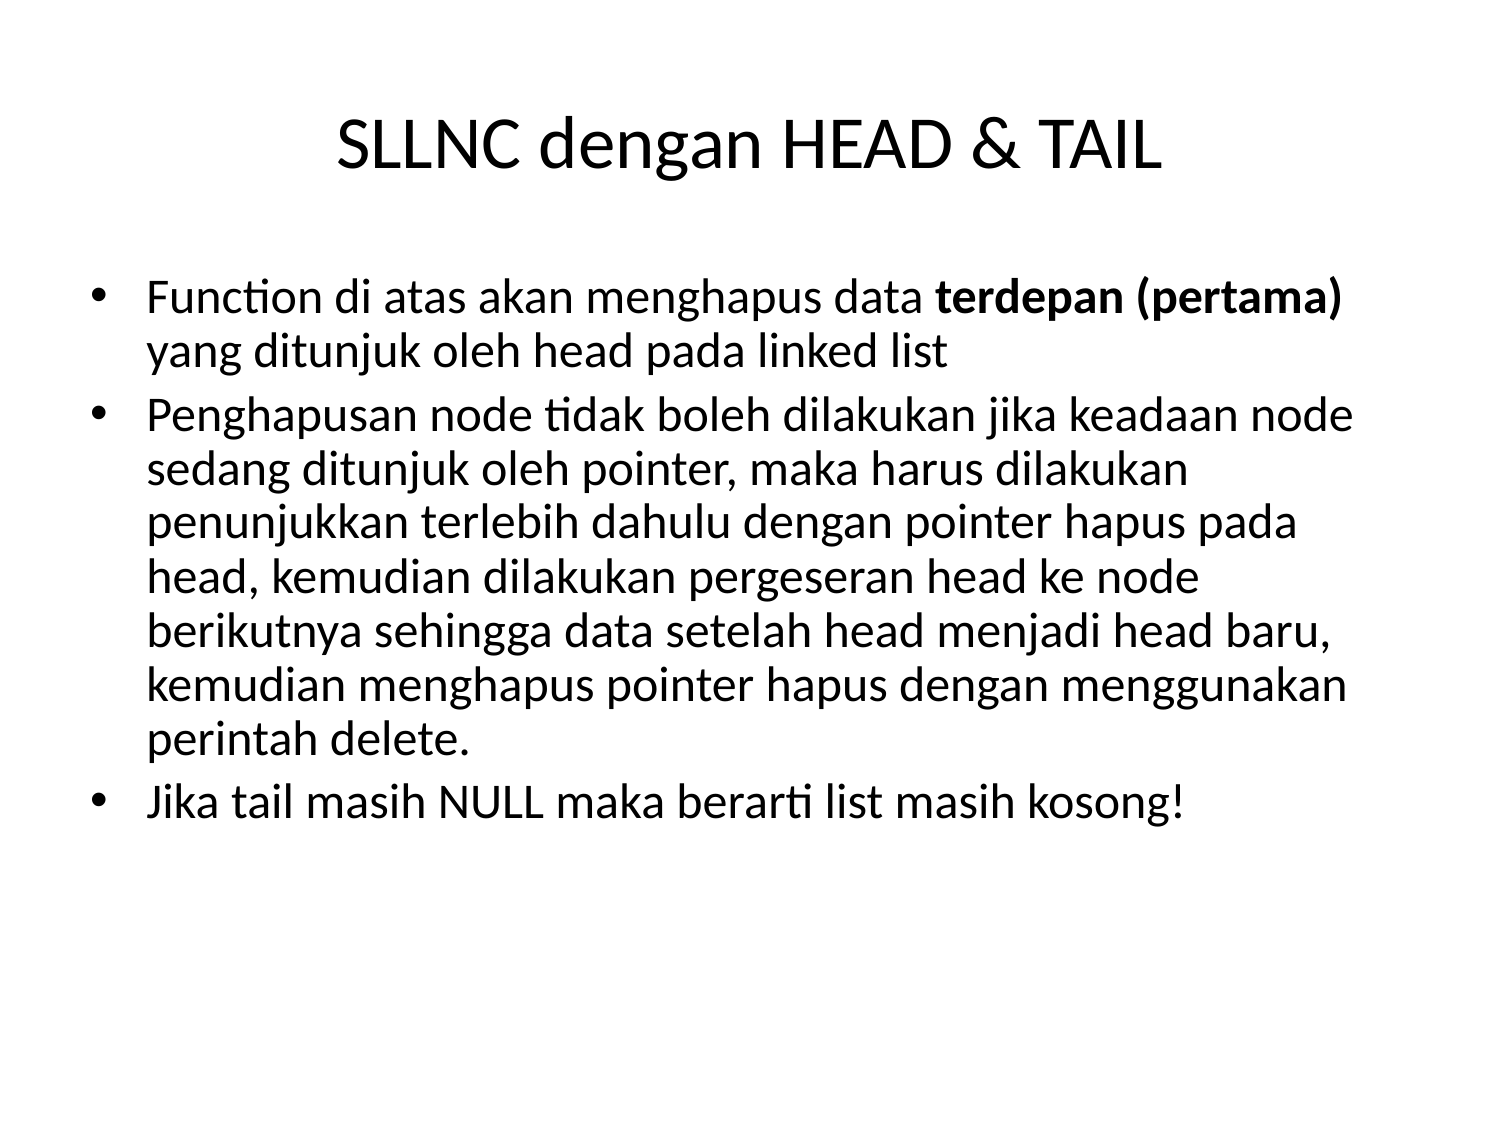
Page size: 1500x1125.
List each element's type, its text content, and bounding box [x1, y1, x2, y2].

title SLLNC dengan HEAD & TAIL [75, 45, 1425, 233]
list Function di atas akan menghapus data terdepan (pertama) yang ditunjuk oleh head pada linked list Penghapusan node tidak boleh dilakukan jika keadaan node sedang ditunjuk oleh pointer, maka harus dilakukan penunjukkan terlebih dahulu dengan pointer hapus pada head, kemudian dilakukan pergeseran head ke node berikutnya sehingga data setelah head menjadi head baru, kemudian menghapus pointer hapus dengan menggunakan perintah delete. Jika tail masih NULL maka berarti list masih kosong! [75, 262, 1425, 1005]
